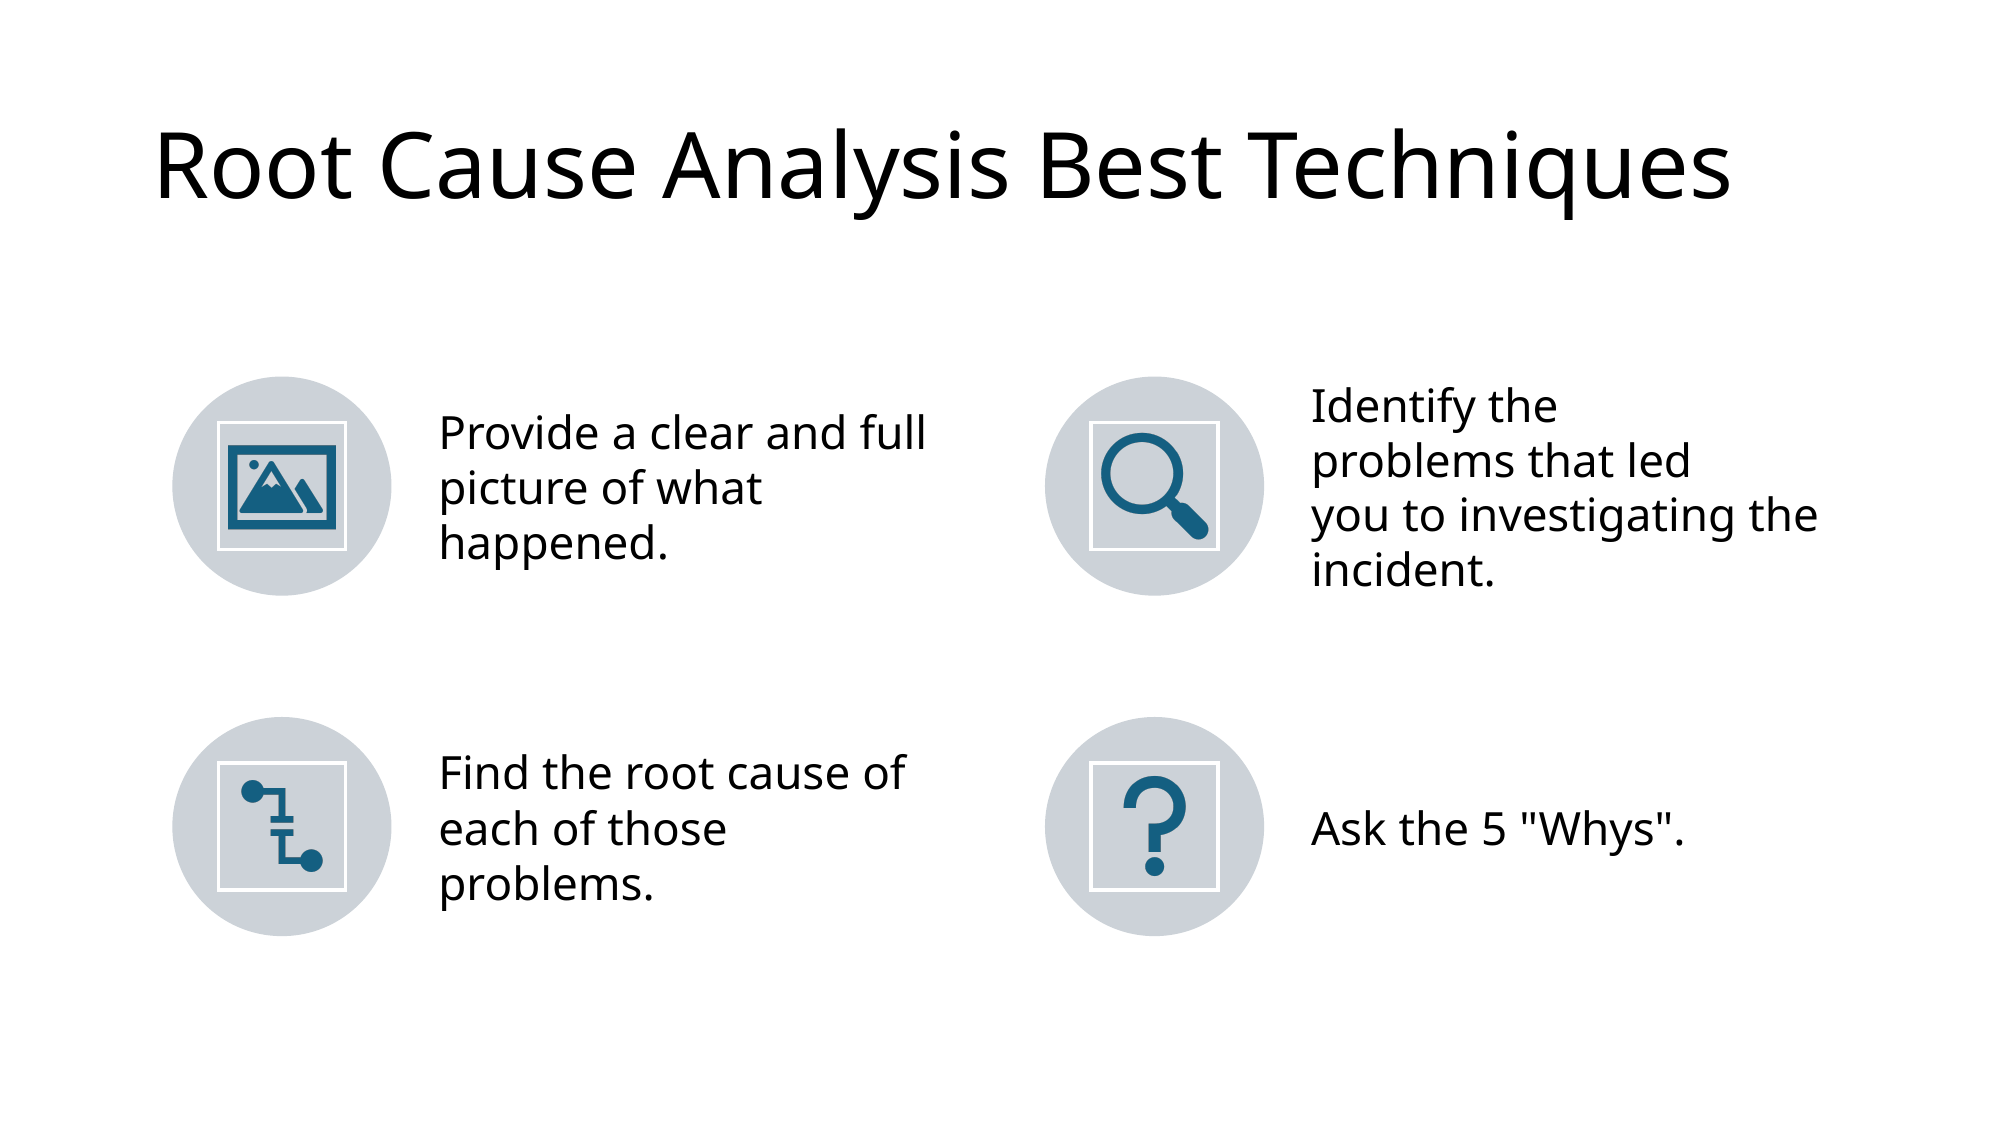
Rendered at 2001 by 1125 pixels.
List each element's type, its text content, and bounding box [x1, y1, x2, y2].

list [136, 298, 1863, 1014]
title Root Cause Analysis Best Techniques [137, 59, 1863, 278]
